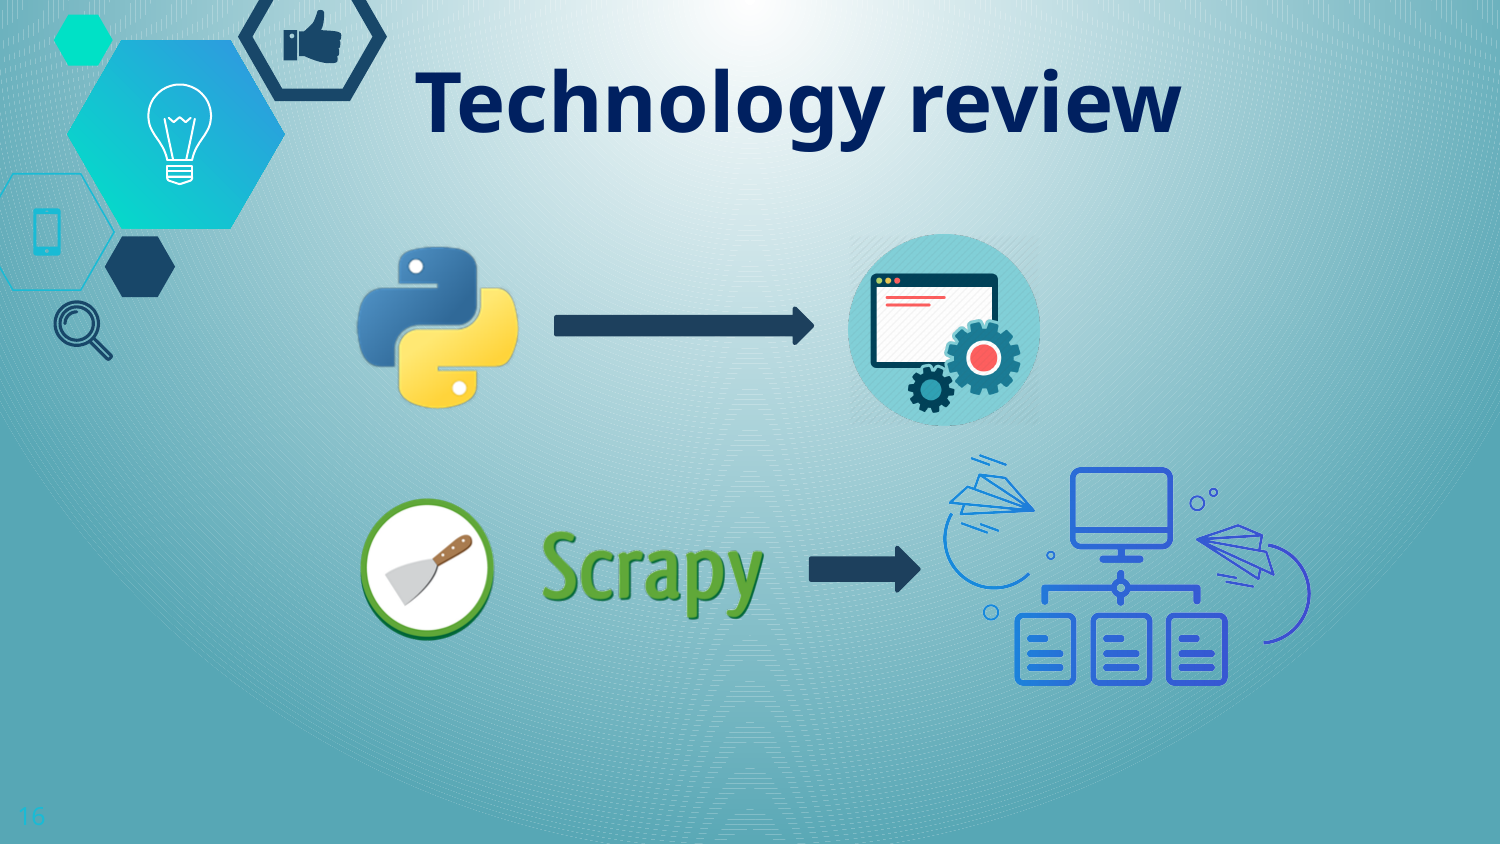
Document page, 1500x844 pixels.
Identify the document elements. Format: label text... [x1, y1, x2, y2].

picture [943, 453, 1312, 686]
picture [848, 234, 1040, 426]
title Technology review [399, 58, 1331, 165]
picture [331, 490, 794, 650]
picture [322, 232, 557, 423]
text_box [808, 545, 921, 593]
slide_number 16 [2, 785, 93, 844]
text_box [560, 306, 815, 345]
